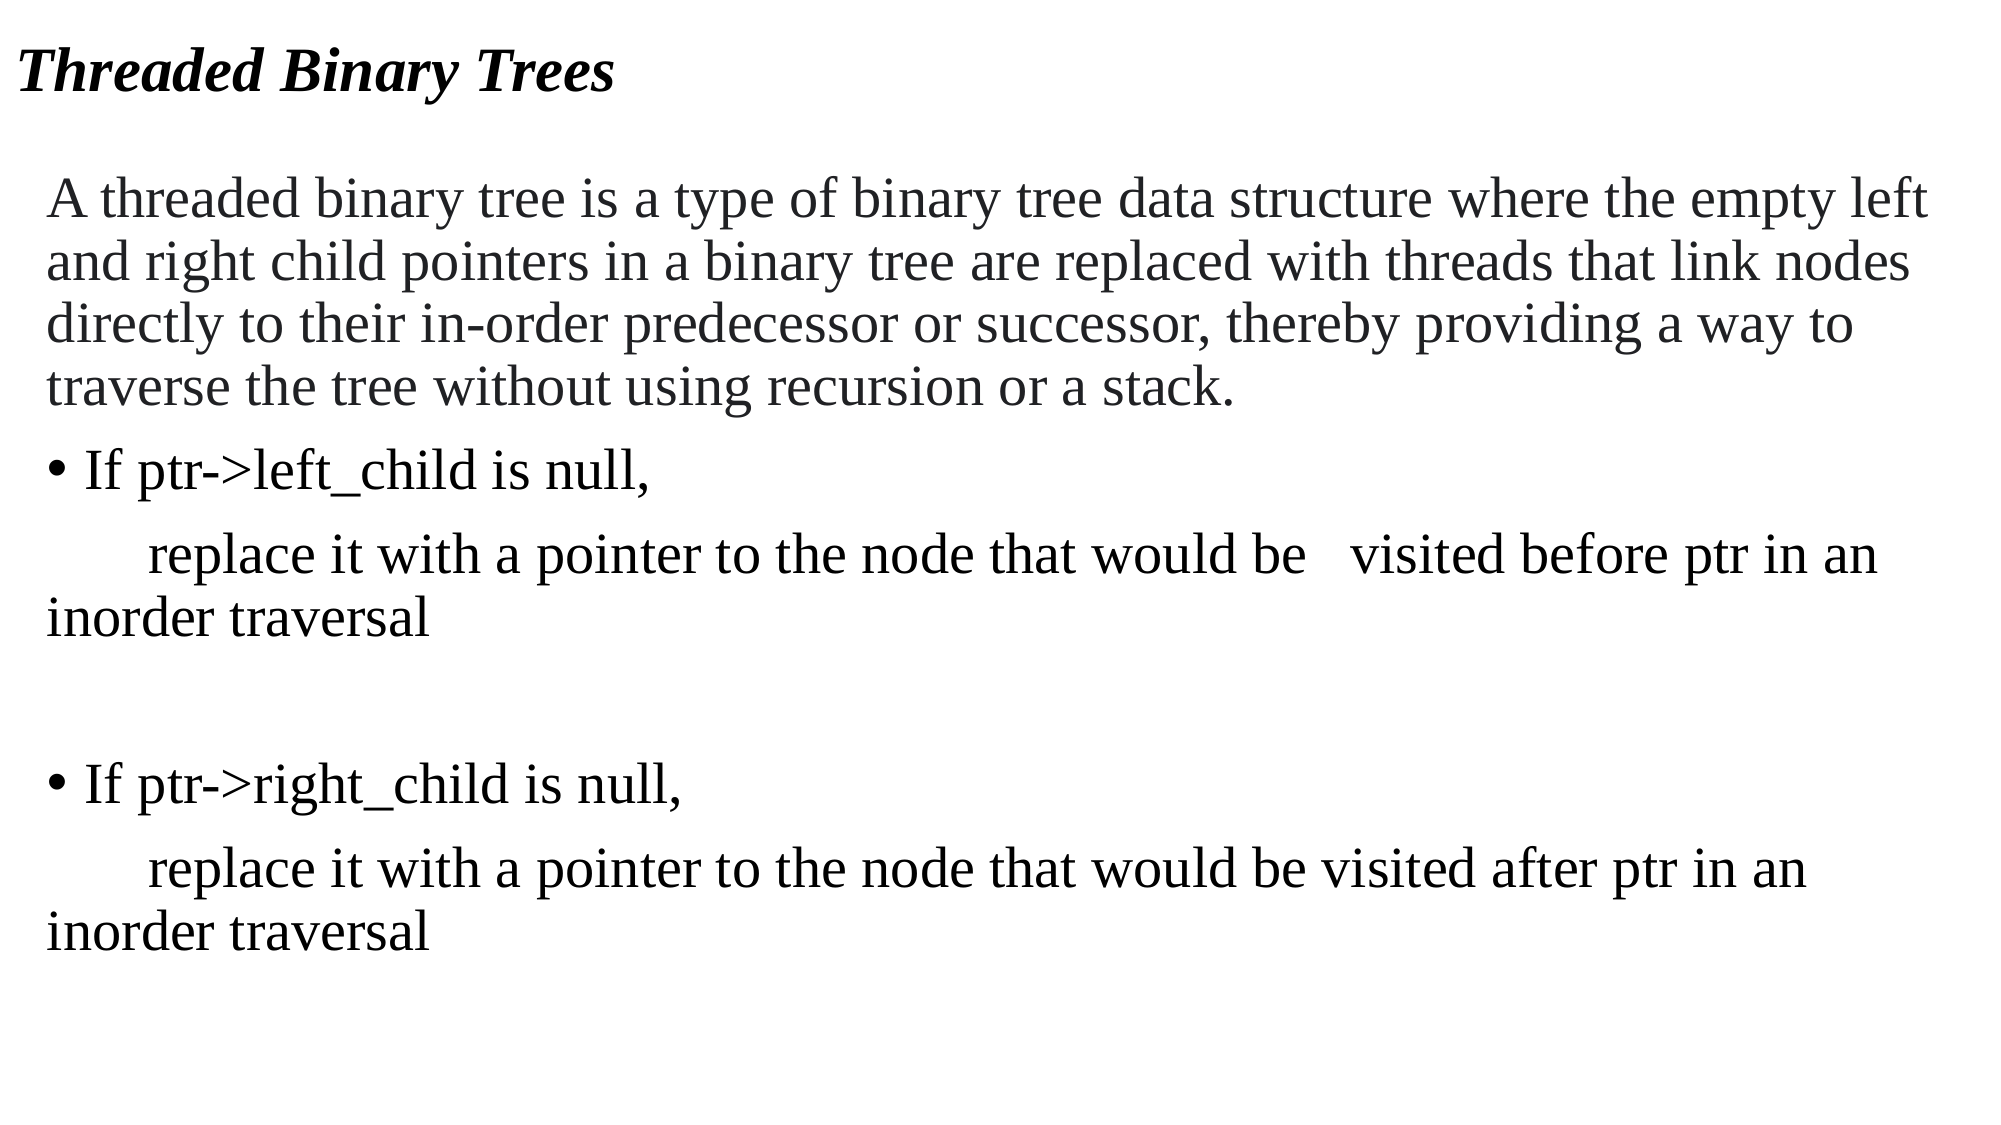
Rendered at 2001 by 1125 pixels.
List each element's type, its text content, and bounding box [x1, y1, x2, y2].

list A threaded binary tree is a type of binary tree data structure where the empty left and right child pointers in a binary tree are replaced with threads that link nodes directly to their in-order predecessor or successor, thereby providing a way to traverse the tree without using recursion or a stack. If ptr->left_child is null, replace it with a pointer to the node that would be visited before ptr in an inorder traversal If ptr->right_child is null, replace it with a pointer to the node that would be visited after ptr in an inorder traversal [31, 159, 1987, 1082]
title Threaded Binary Trees [0, 29, 1725, 114]
